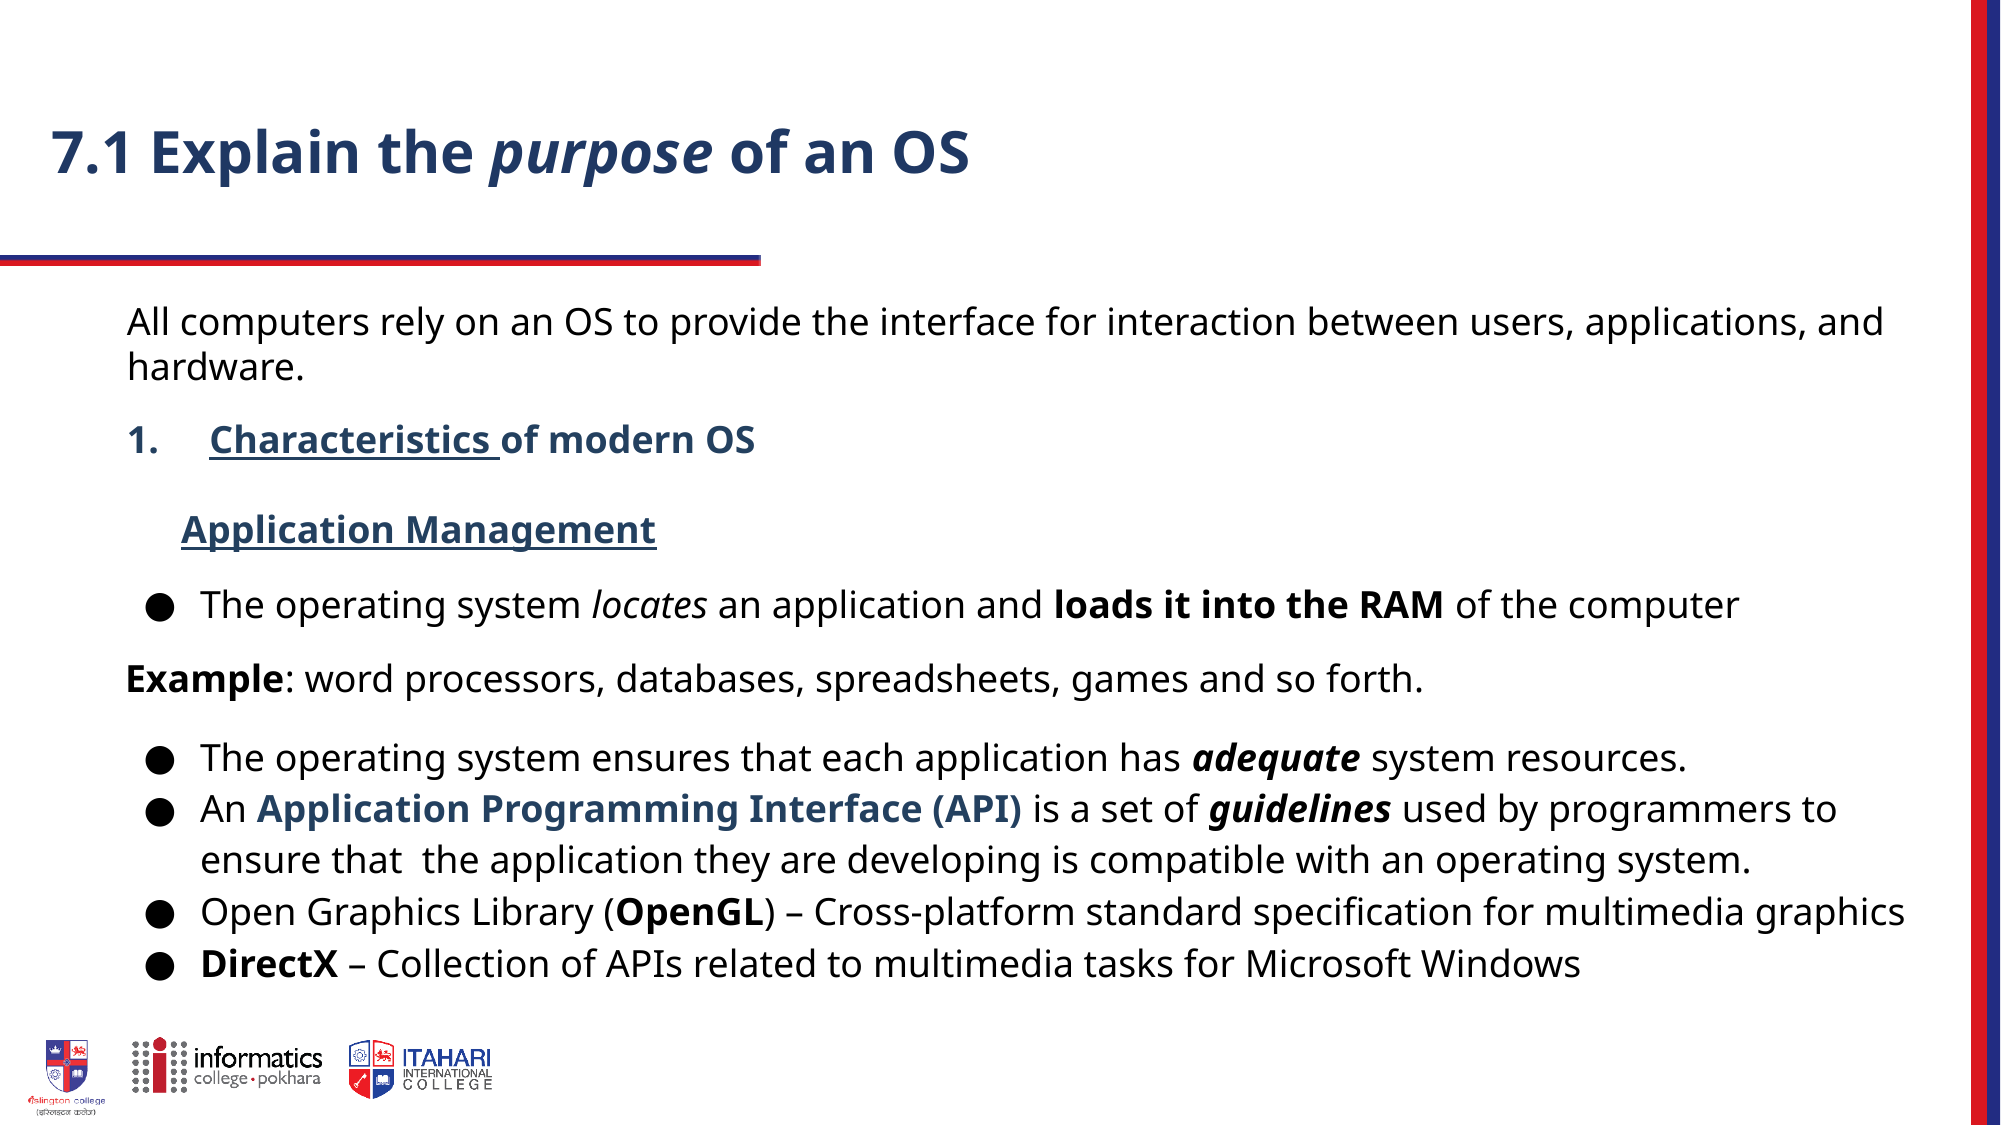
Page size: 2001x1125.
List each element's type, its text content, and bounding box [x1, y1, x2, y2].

text_box All computers rely on an OS to provide the interface for interaction between users, applications, and hardware. Characteristics of modern OS Application Management The operating system locates an application and loads it into the RAM of the computer Example: word processors, databases, spreadsheets, games and so forth. The operating system ensures that each application has adequate system resources. An Application Programming Interface (API) is a set of guidelines used by programmers to ensure that the application they are developing is compatible with an operating system. Open Graphics Library (OpenGL) – Cross-platform standard specification for multimedia graphics DirectX – Collection of APIs related to multimedia tasks for Microsoft Windows [122, 296, 1944, 985]
title 7.1 Explain the purpose of an OS [49, 113, 1310, 304]
picture [0, 0, 1971, 1125]
